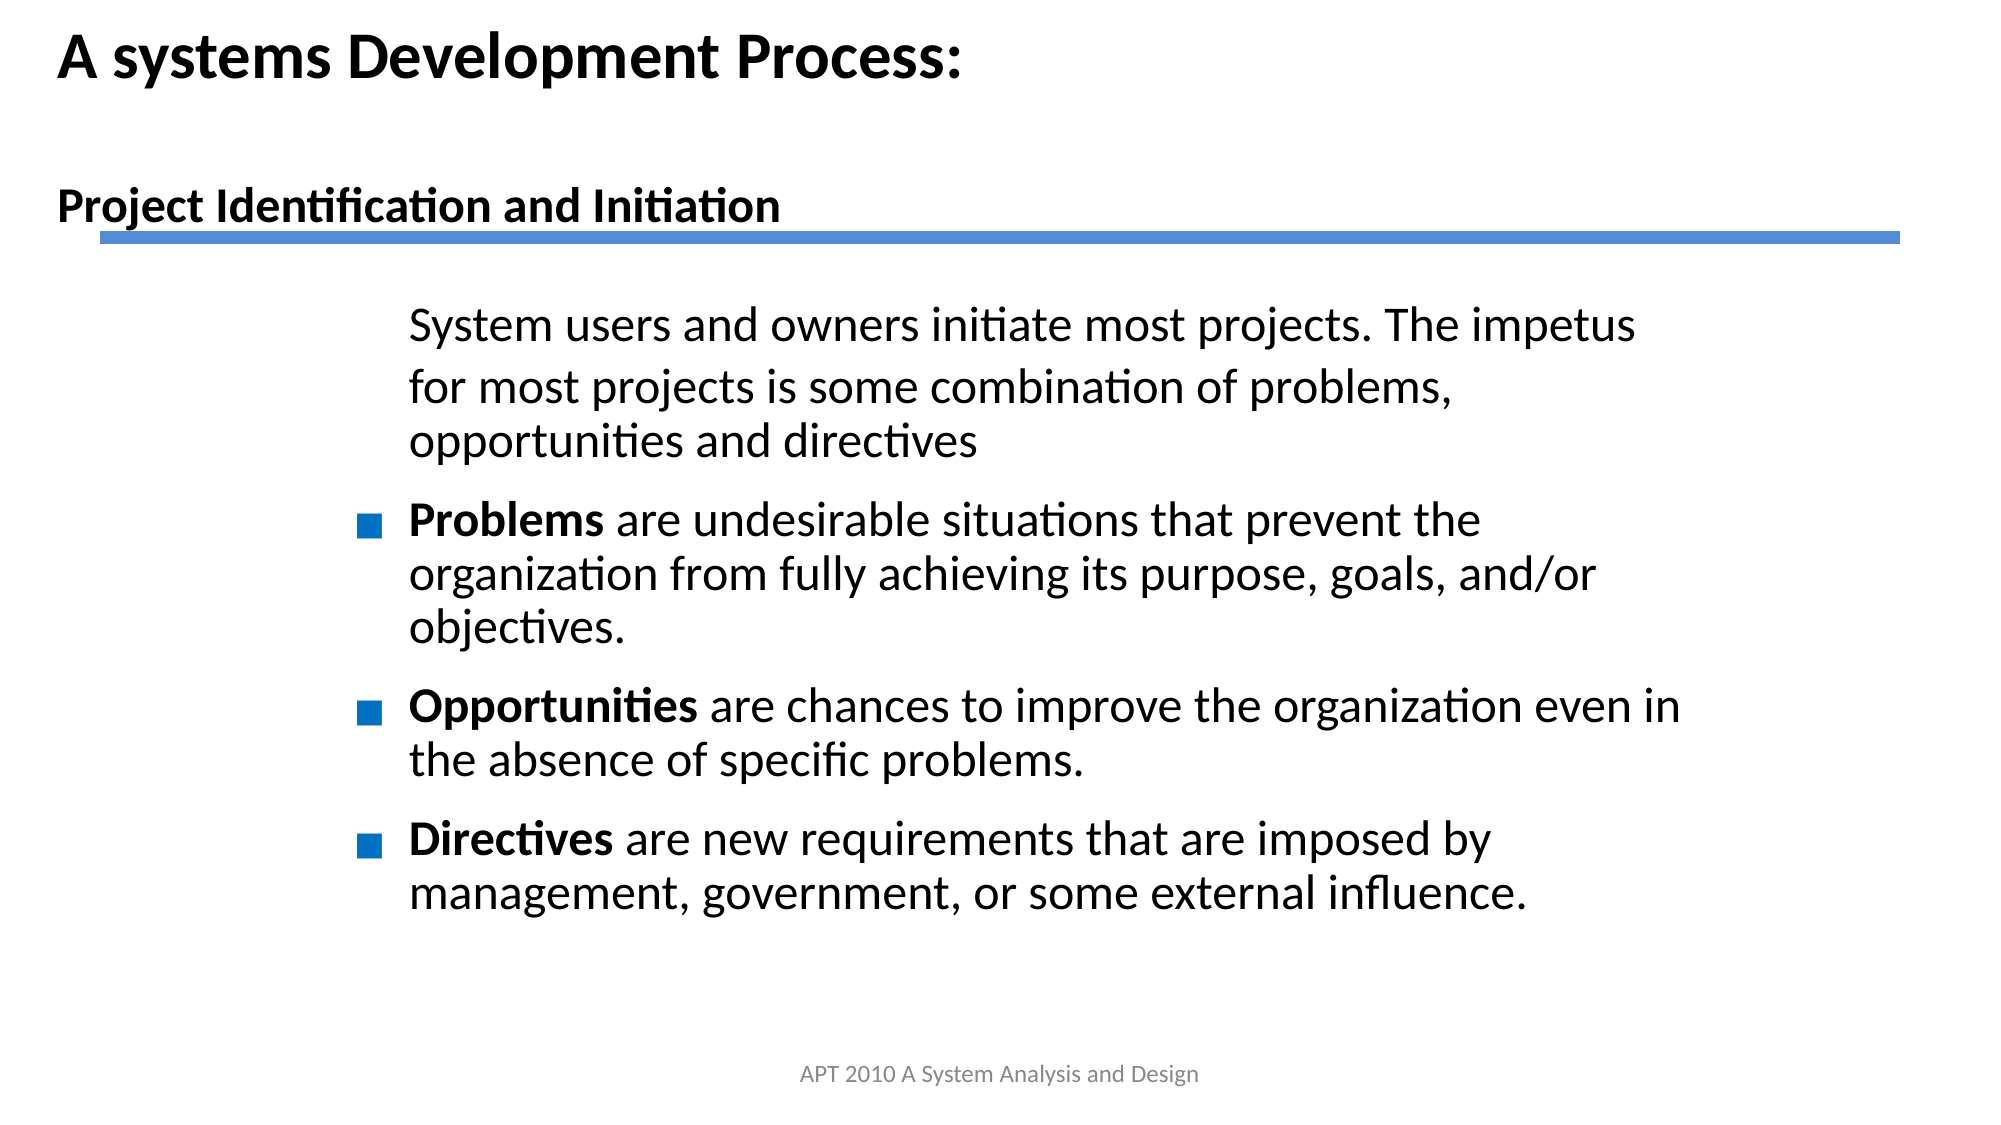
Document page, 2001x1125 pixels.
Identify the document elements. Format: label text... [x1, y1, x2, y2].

footer APT 2010 A System Analysis and Design [683, 1042, 1317, 1103]
list System users and owners initiate most projects. The impetus for most projects is some combination of problems, opportunities and directives Problems are undesirable situations that prevent the organization from fully achieving its purpose, goals, and/or objectives. Opportunities are chances to improve the organization even in the absence of specific problems. Directives are new requirements that are imposed by management, government, or some external influence. [337, 262, 1710, 1048]
title A systems Development Process: Project Identification and Initiation [42, 0, 1908, 245]
